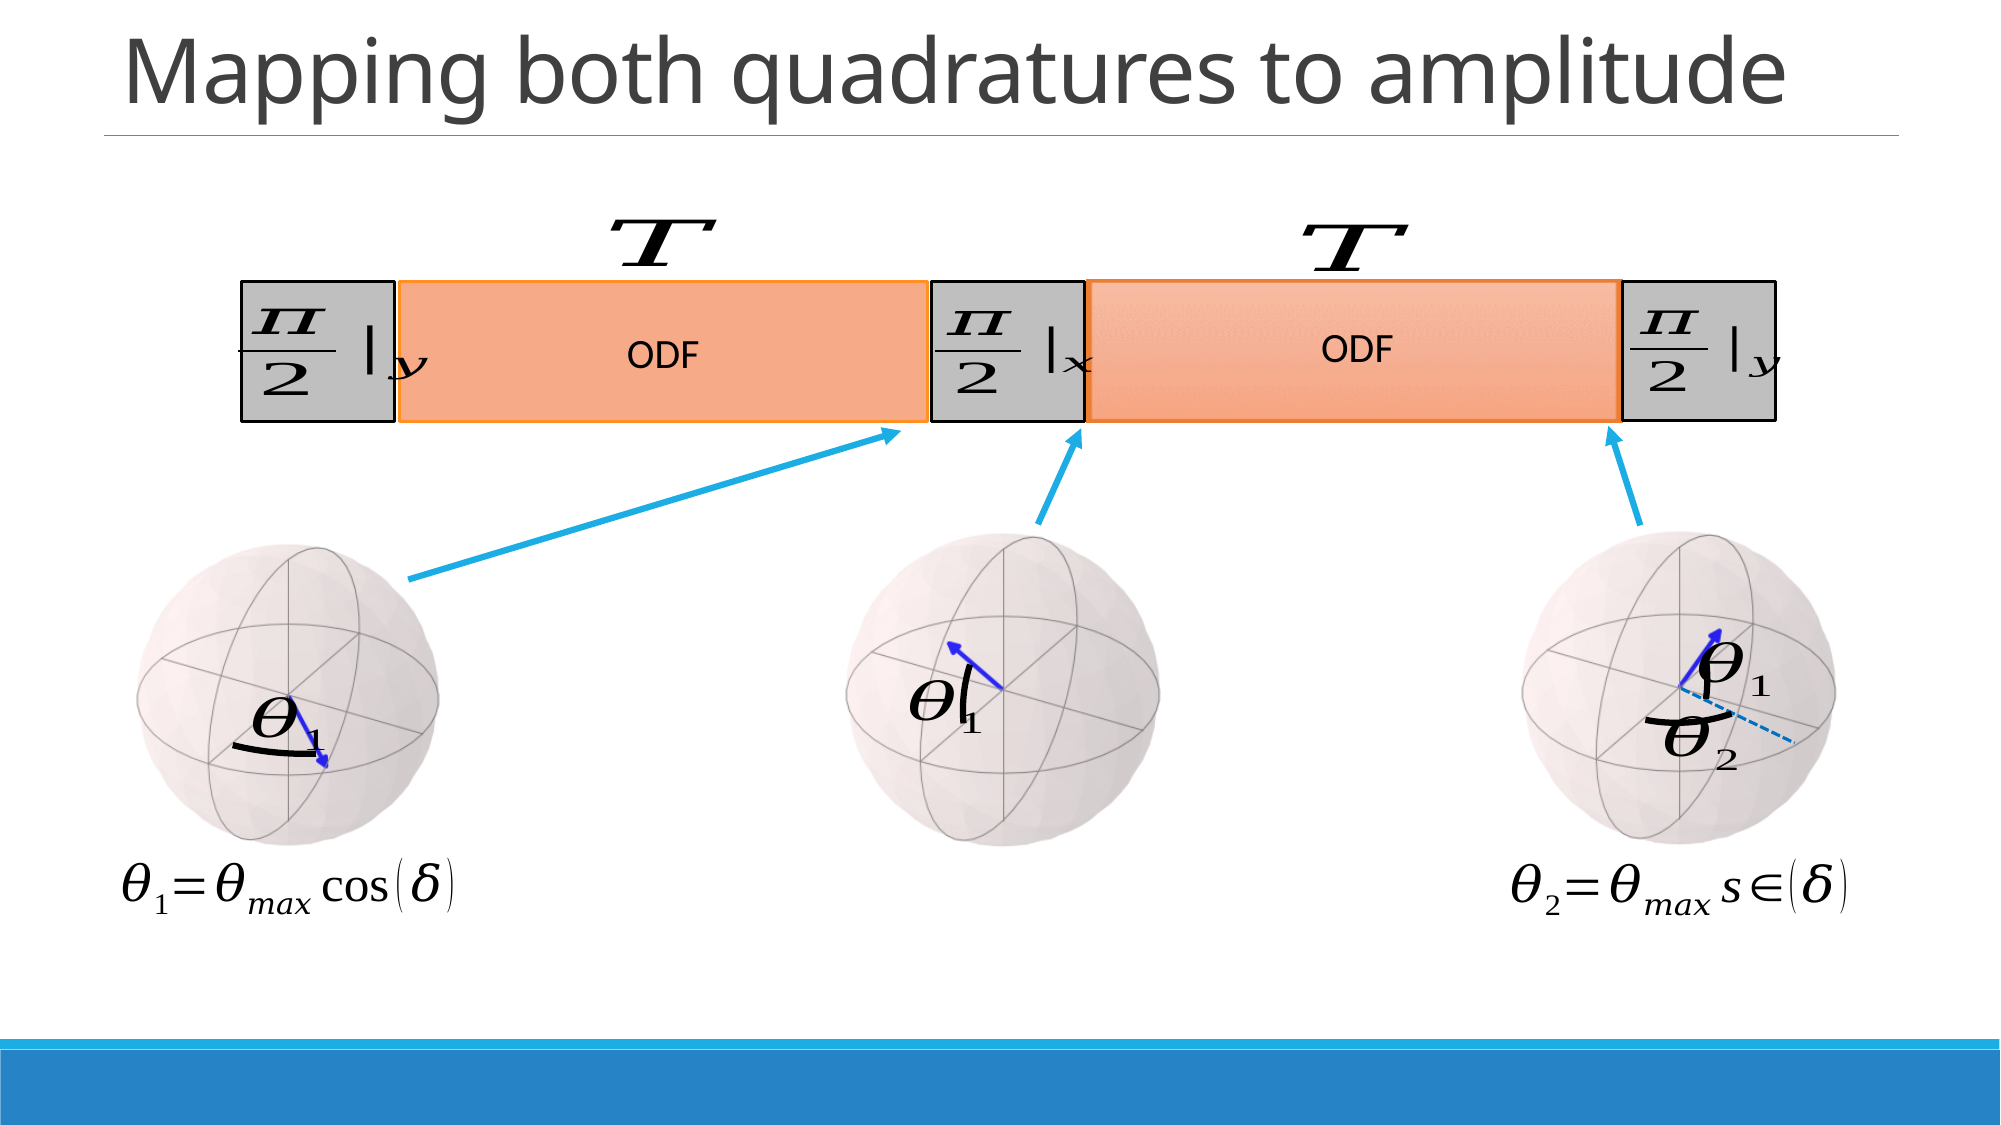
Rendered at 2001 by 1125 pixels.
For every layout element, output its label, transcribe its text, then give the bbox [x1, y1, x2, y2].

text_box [1247, 453, 1876, 897]
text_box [231, 210, 1782, 424]
title Mapping both quadratures to amplitude [106, 13, 1849, 130]
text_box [1607, 425, 1641, 526]
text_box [1037, 427, 1082, 525]
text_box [794, 492, 1244, 898]
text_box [407, 430, 902, 581]
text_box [79, 498, 517, 904]
